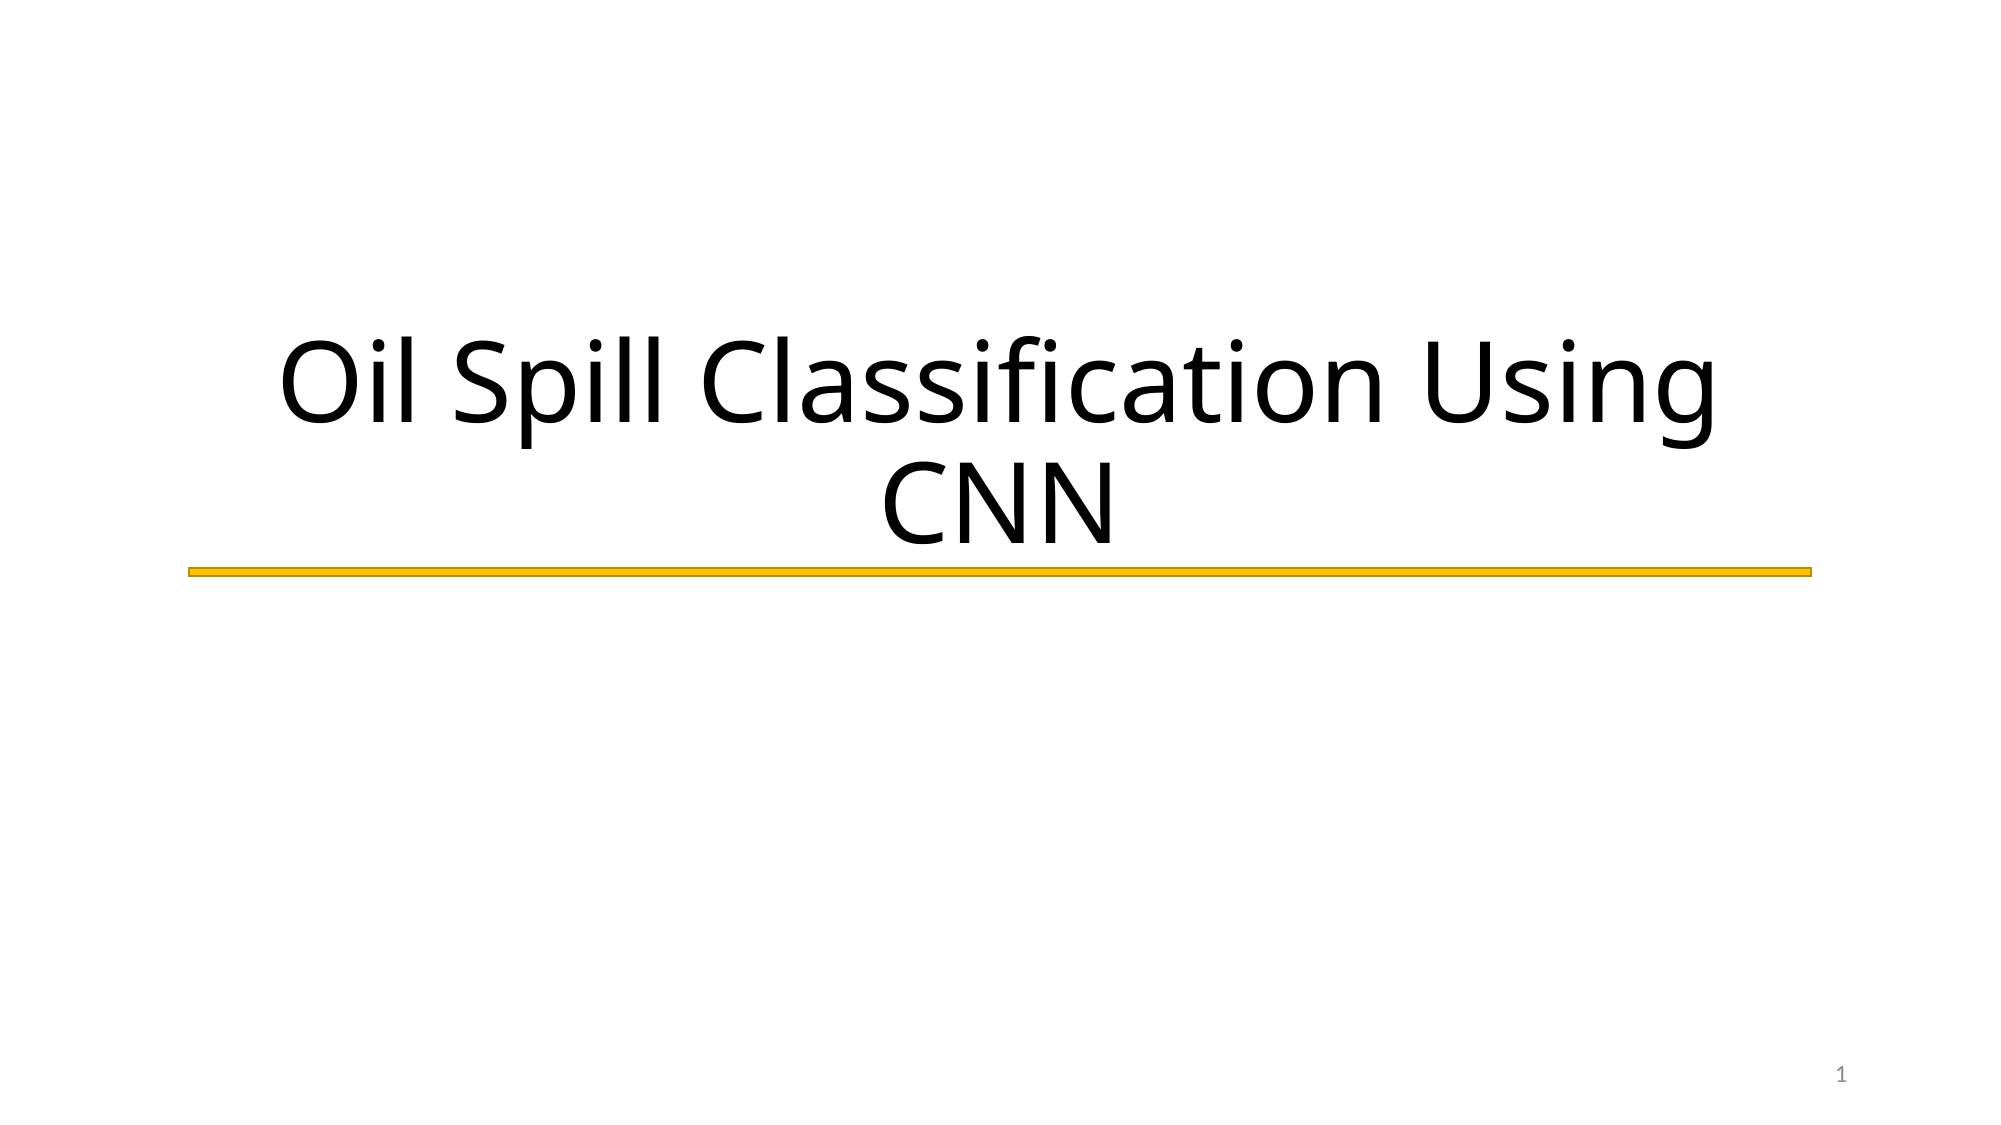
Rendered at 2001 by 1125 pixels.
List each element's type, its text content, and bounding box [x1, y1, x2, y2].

text_box [188, 567, 1812, 577]
title Oil Spill Classification Using CNN [249, 184, 1750, 567]
slide_number 1 [1412, 1042, 1863, 1103]
